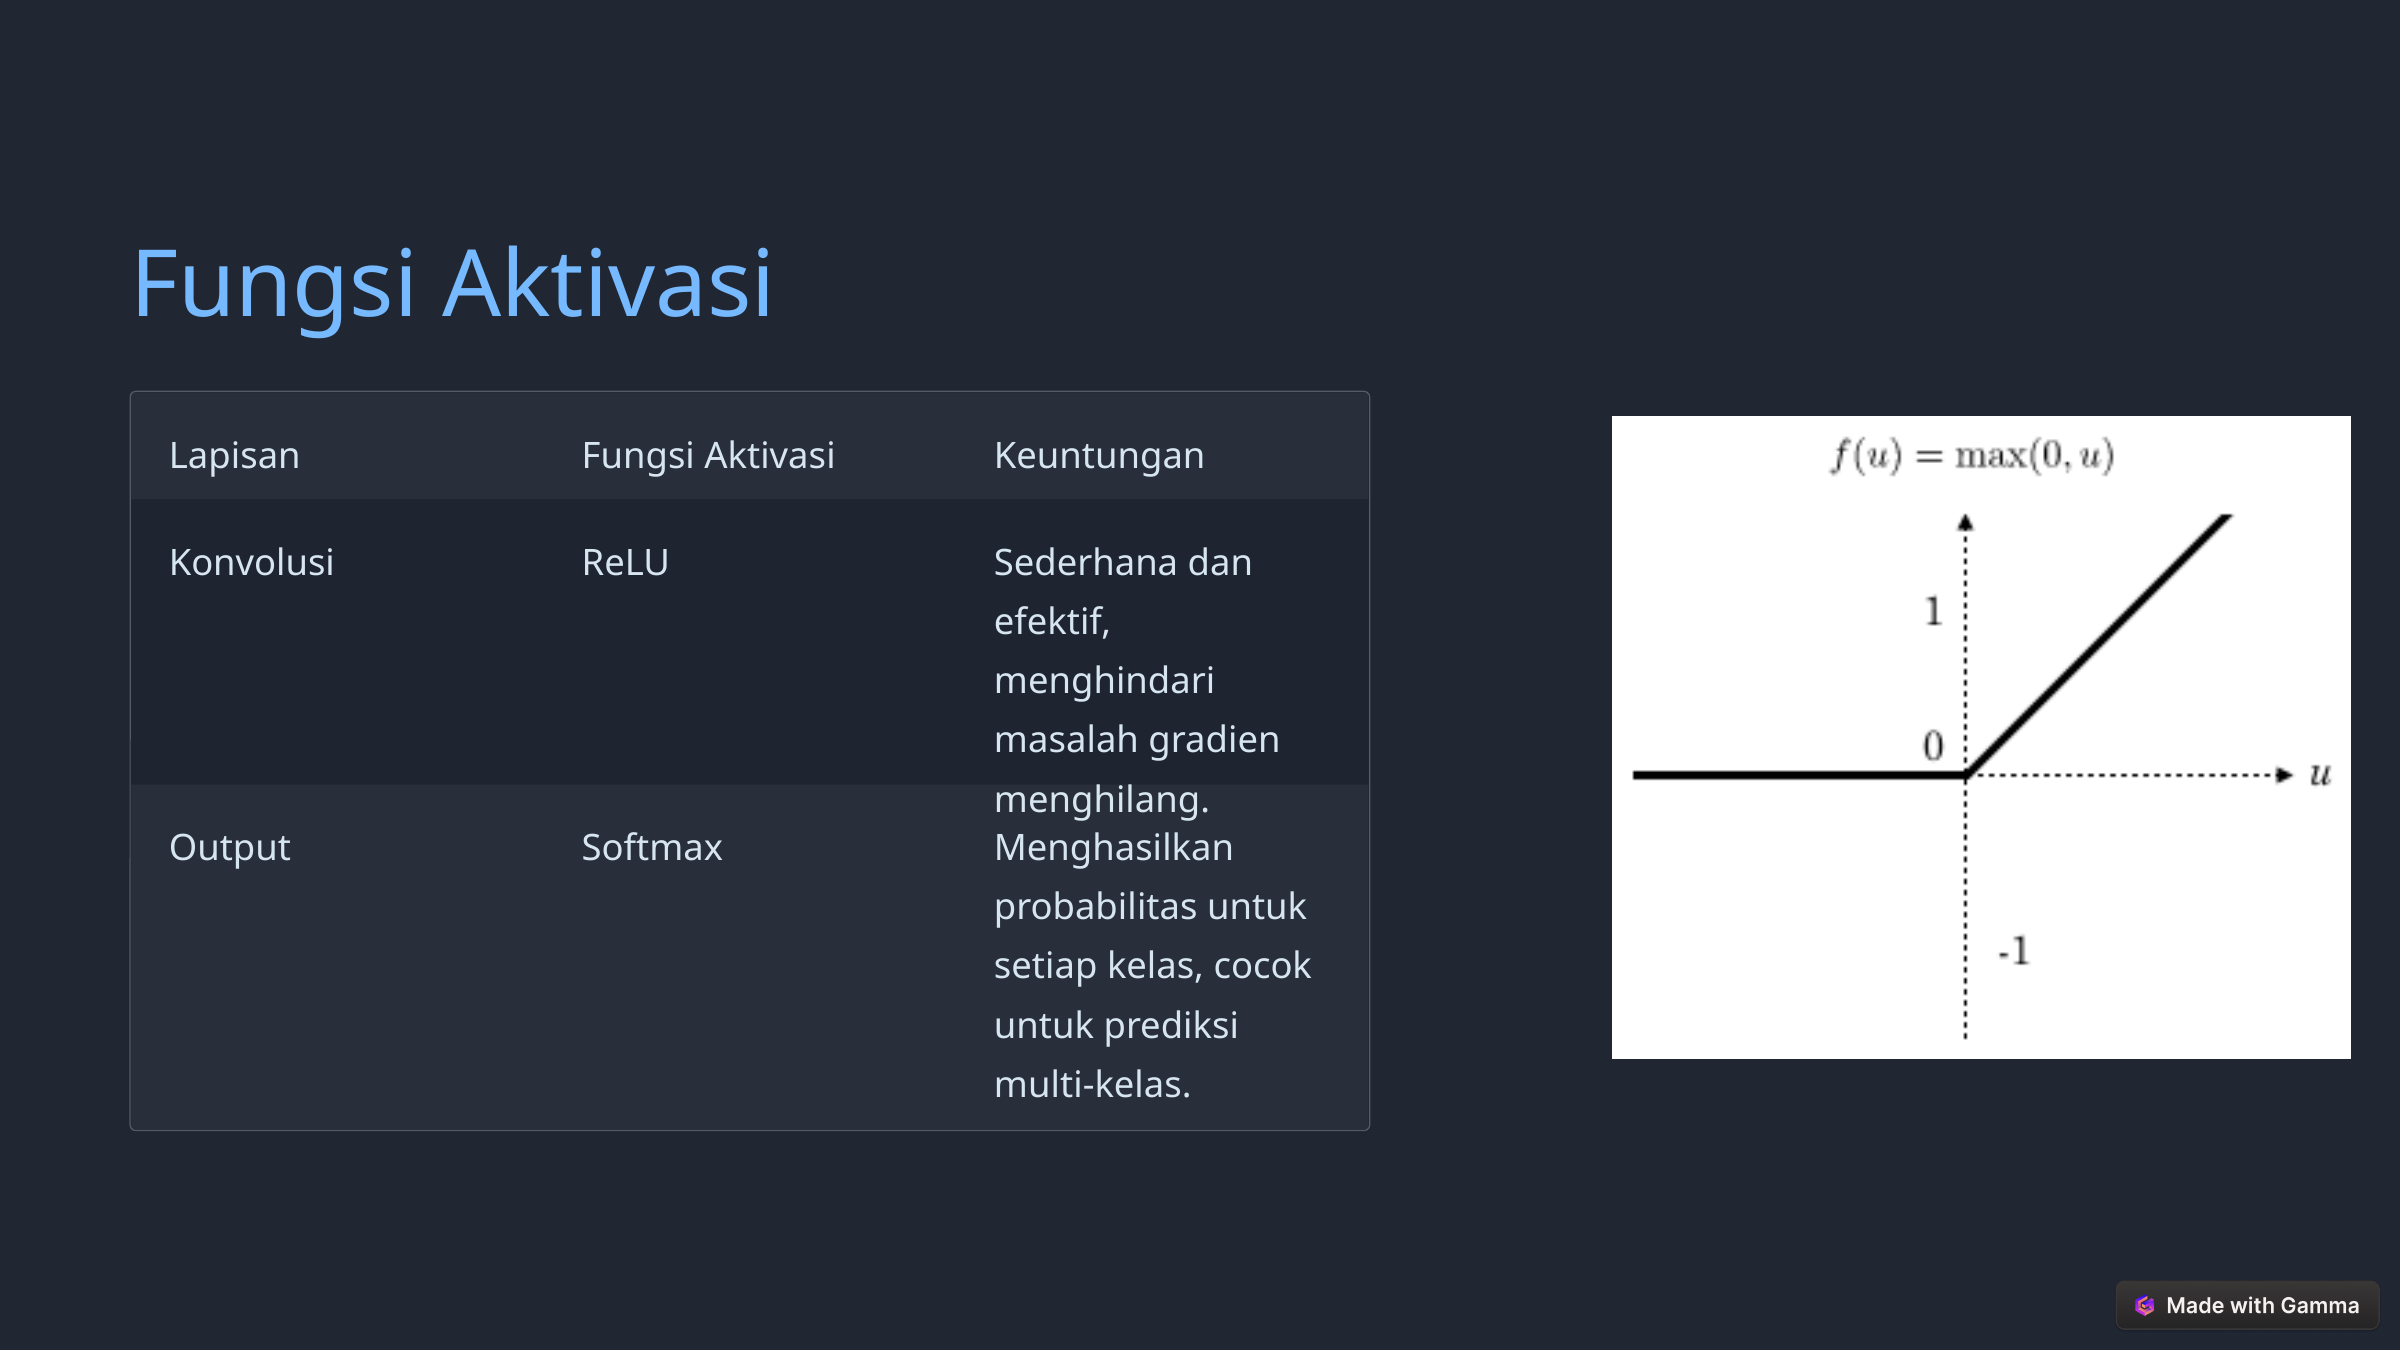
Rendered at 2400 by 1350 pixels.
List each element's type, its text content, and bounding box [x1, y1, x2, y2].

text_box Softmax [581, 808, 919, 868]
text_box Keuntungan [993, 416, 1332, 476]
text_box [131, 499, 1369, 784]
text_box [131, 392, 1369, 499]
text_box Fungsi Aktivasi [581, 416, 919, 476]
picture [2106, 1271, 2389, 1339]
text_box ReLU [581, 522, 919, 583]
text_box Konvolusi [168, 522, 506, 583]
text_box Menghasilkan probabilitas untuk setiap kelas, cocok untuk prediksi multi-kelas. [993, 808, 1332, 1106]
text_box Sederhana dan efektif, menghindari masalah gradien menghilang. [993, 522, 1332, 761]
text_box Lapisan [168, 416, 506, 476]
text_box Output [168, 808, 506, 868]
picture [1611, 416, 2351, 1059]
text_box Fungsi Aktivasi [130, 219, 1061, 336]
text_box [131, 784, 1369, 1130]
